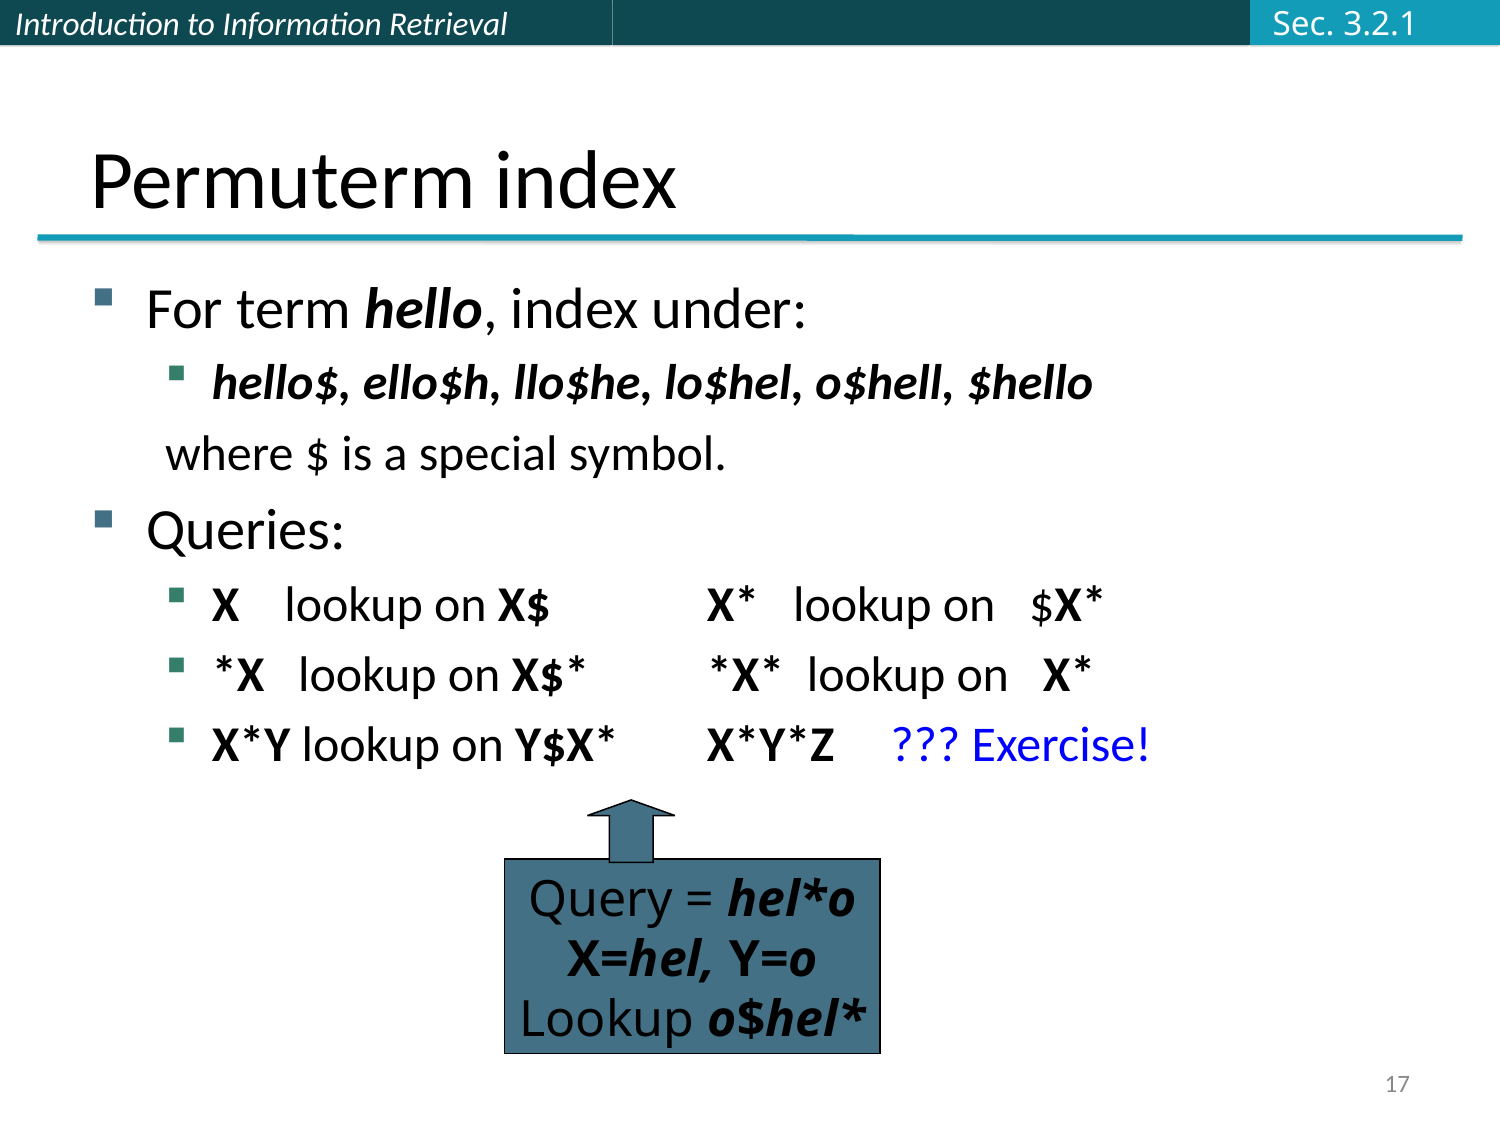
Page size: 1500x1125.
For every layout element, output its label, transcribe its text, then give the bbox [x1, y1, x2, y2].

list For term hello, index under: hello$, ello$h, llo$he, lo$hel, o$hell, $hello where $ is a special symbol. Queries: X lookup on X$ X* lookup on $X* *X lookup on X$* *X* lookup on X* X*Y lookup on Y$X* X*Y*Z ??? Exercise! [75, 262, 1425, 1063]
title Permuterm index [75, 45, 1425, 233]
slide_number 17 [1074, 1062, 1425, 1103]
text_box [512, 799, 873, 1055]
text_box Sec. 3.2.1 [1257, 0, 1434, 50]
